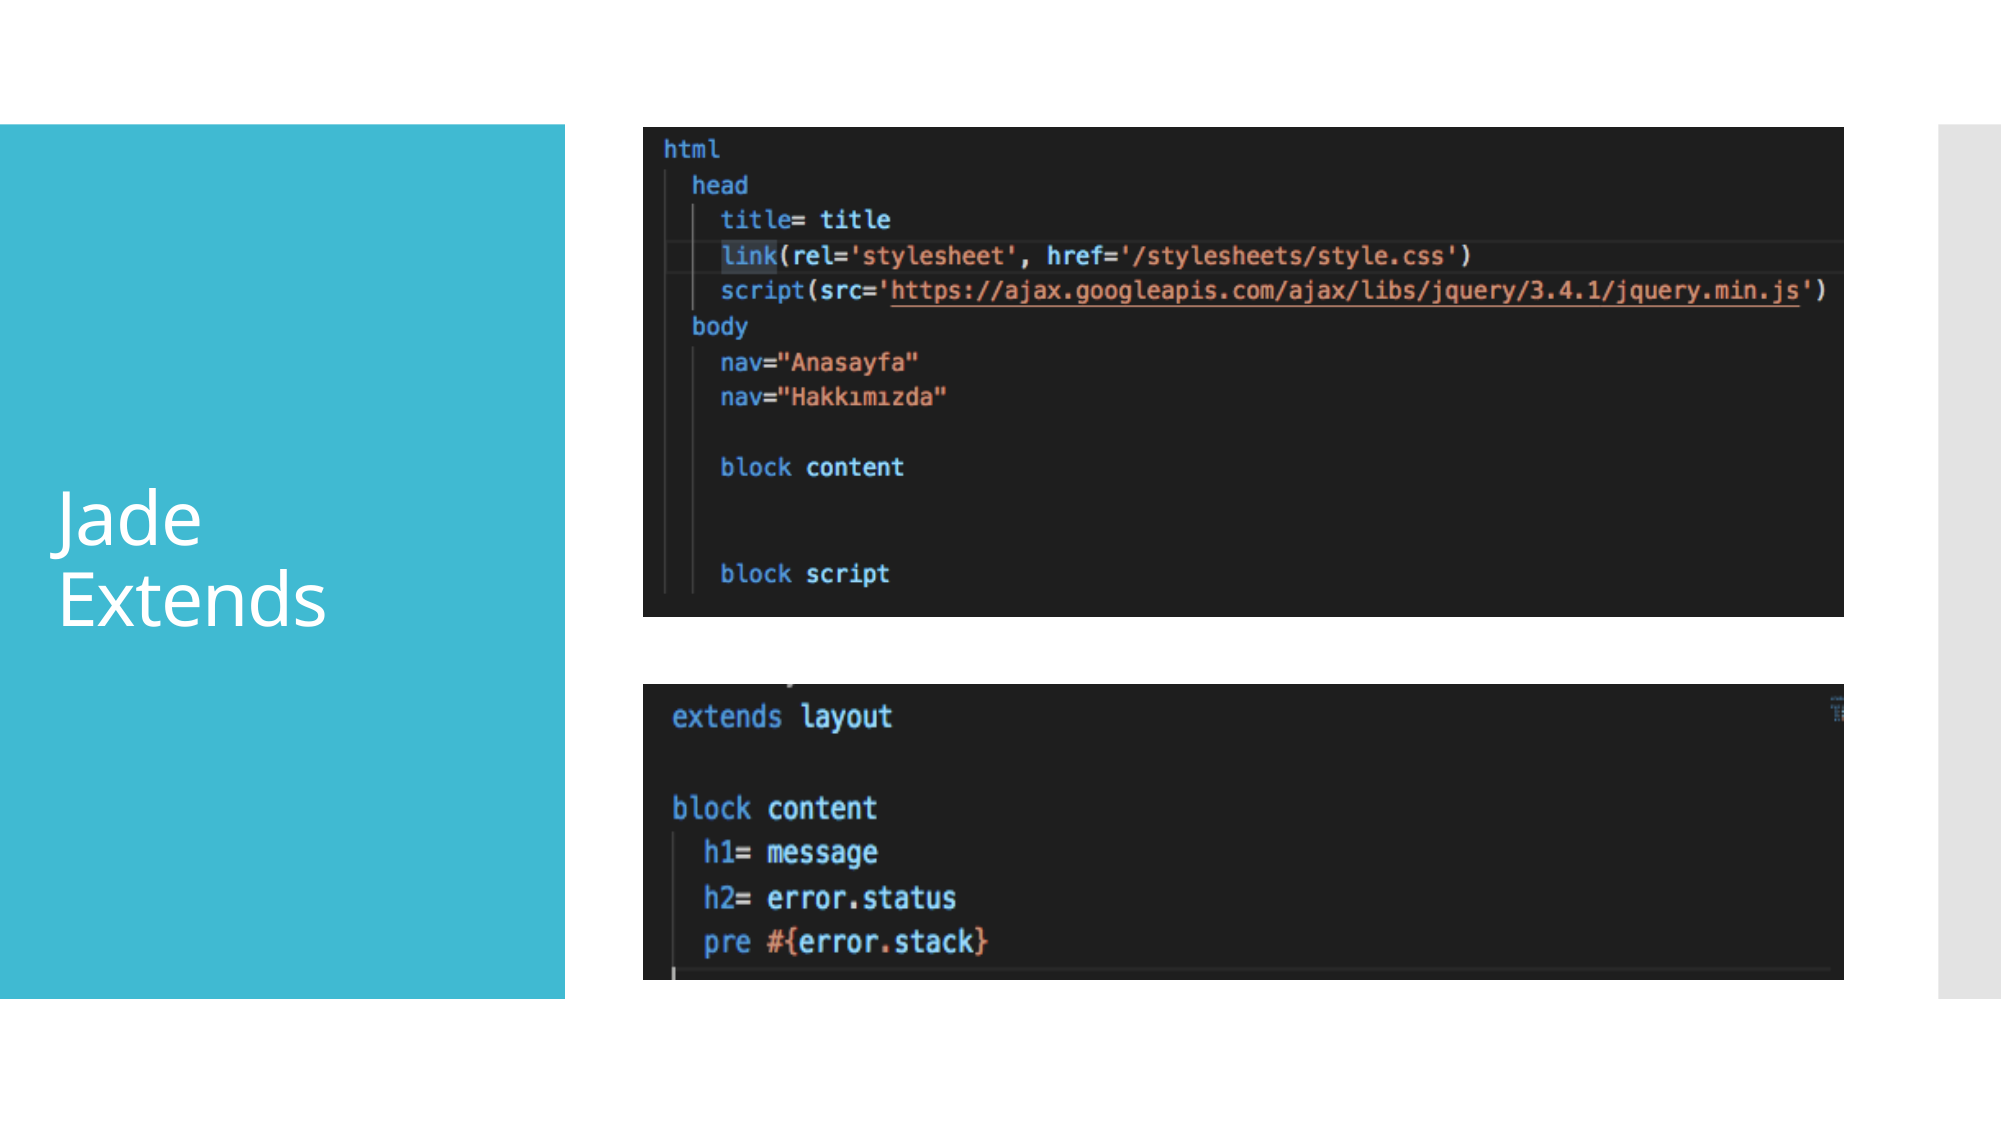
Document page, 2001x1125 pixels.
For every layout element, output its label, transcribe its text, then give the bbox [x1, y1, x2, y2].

picture [643, 683, 1845, 981]
title Jade Extends [41, 184, 525, 940]
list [643, 126, 1845, 617]
